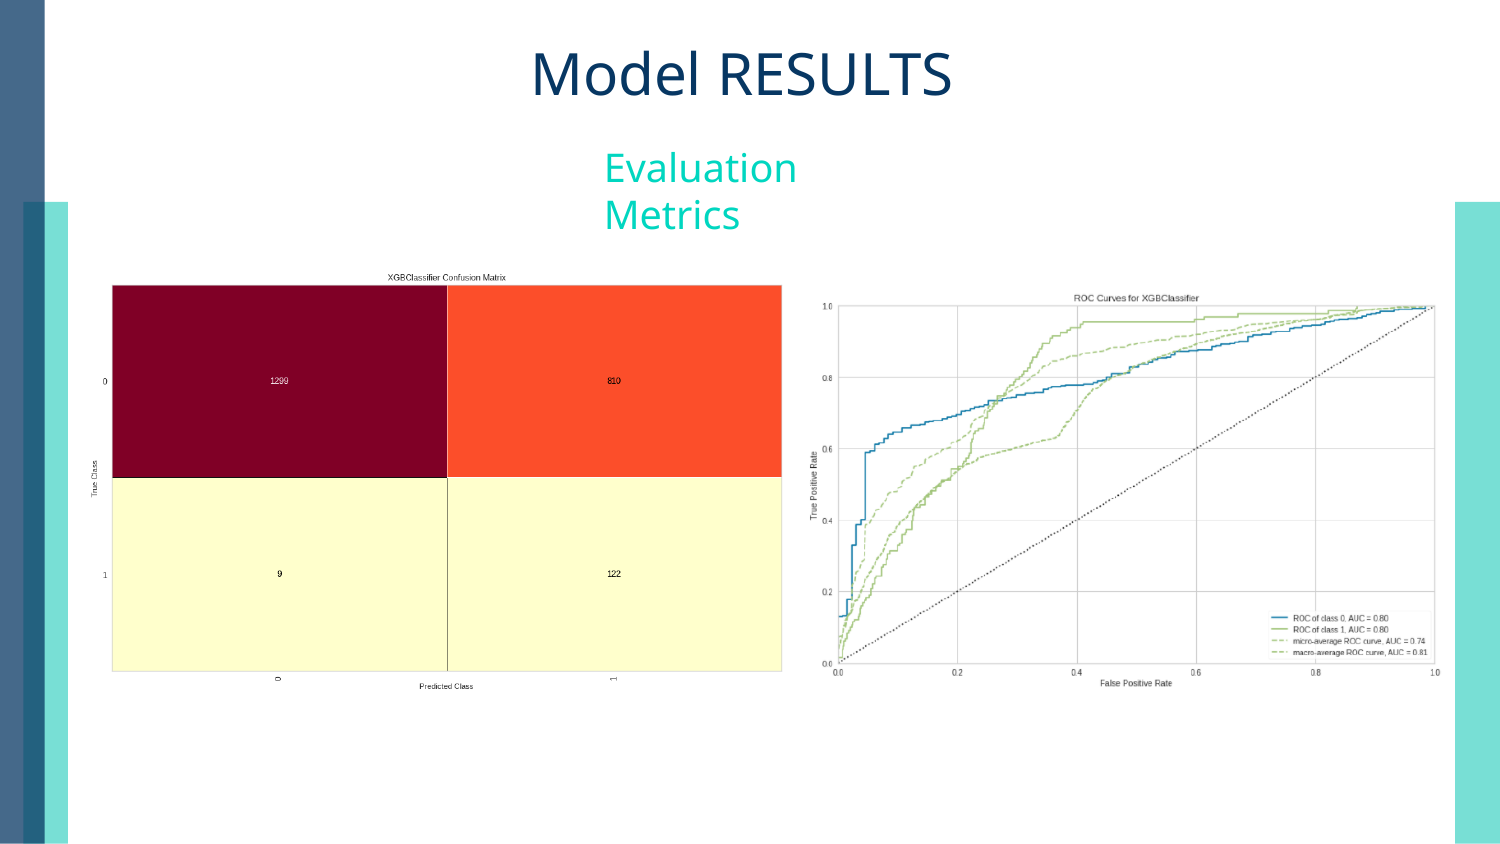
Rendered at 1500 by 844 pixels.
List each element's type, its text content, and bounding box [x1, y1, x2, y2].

text_box Evaluation Metrics [588, 142, 911, 195]
title Model RESULTS [118, 38, 1382, 106]
picture [788, 287, 1444, 688]
picture [87, 269, 786, 695]
